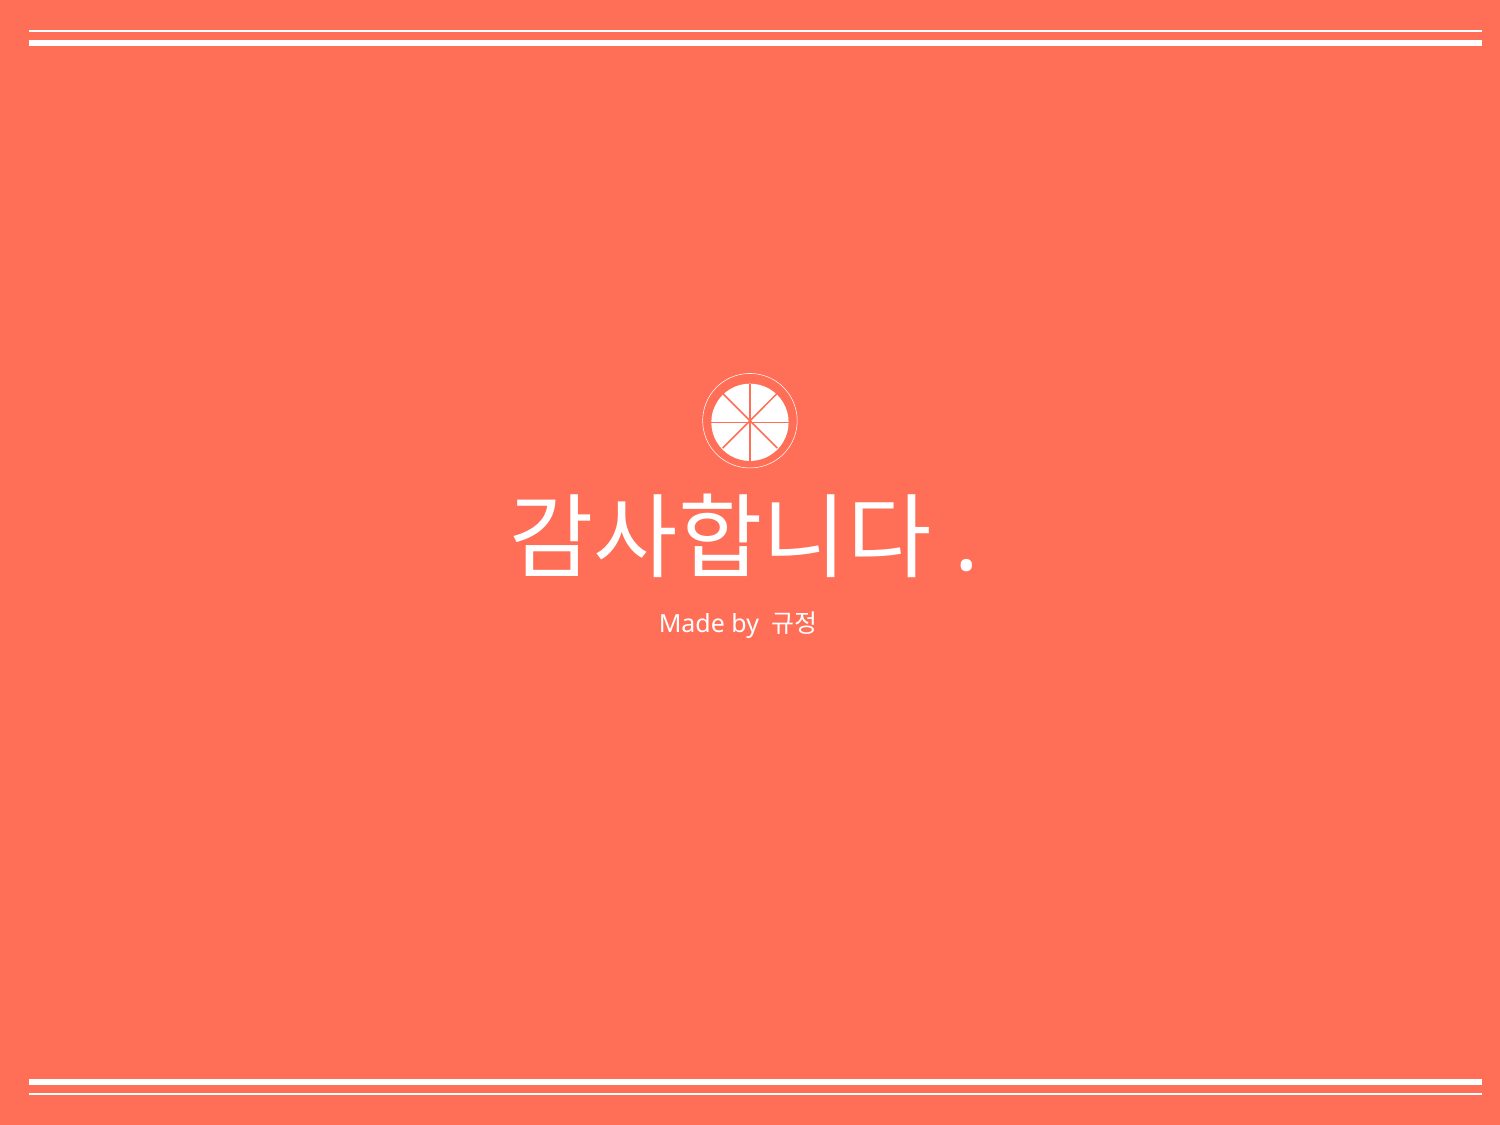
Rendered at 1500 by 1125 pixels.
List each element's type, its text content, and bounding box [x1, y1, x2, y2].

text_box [702, 373, 798, 469]
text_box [29, 1081, 1483, 1095]
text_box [29, 30, 1483, 43]
text_box [0, 0, 1500, 1125]
text_box 감사합니다. [490, 471, 999, 597]
text_box Made by 규정 [525, 599, 951, 645]
